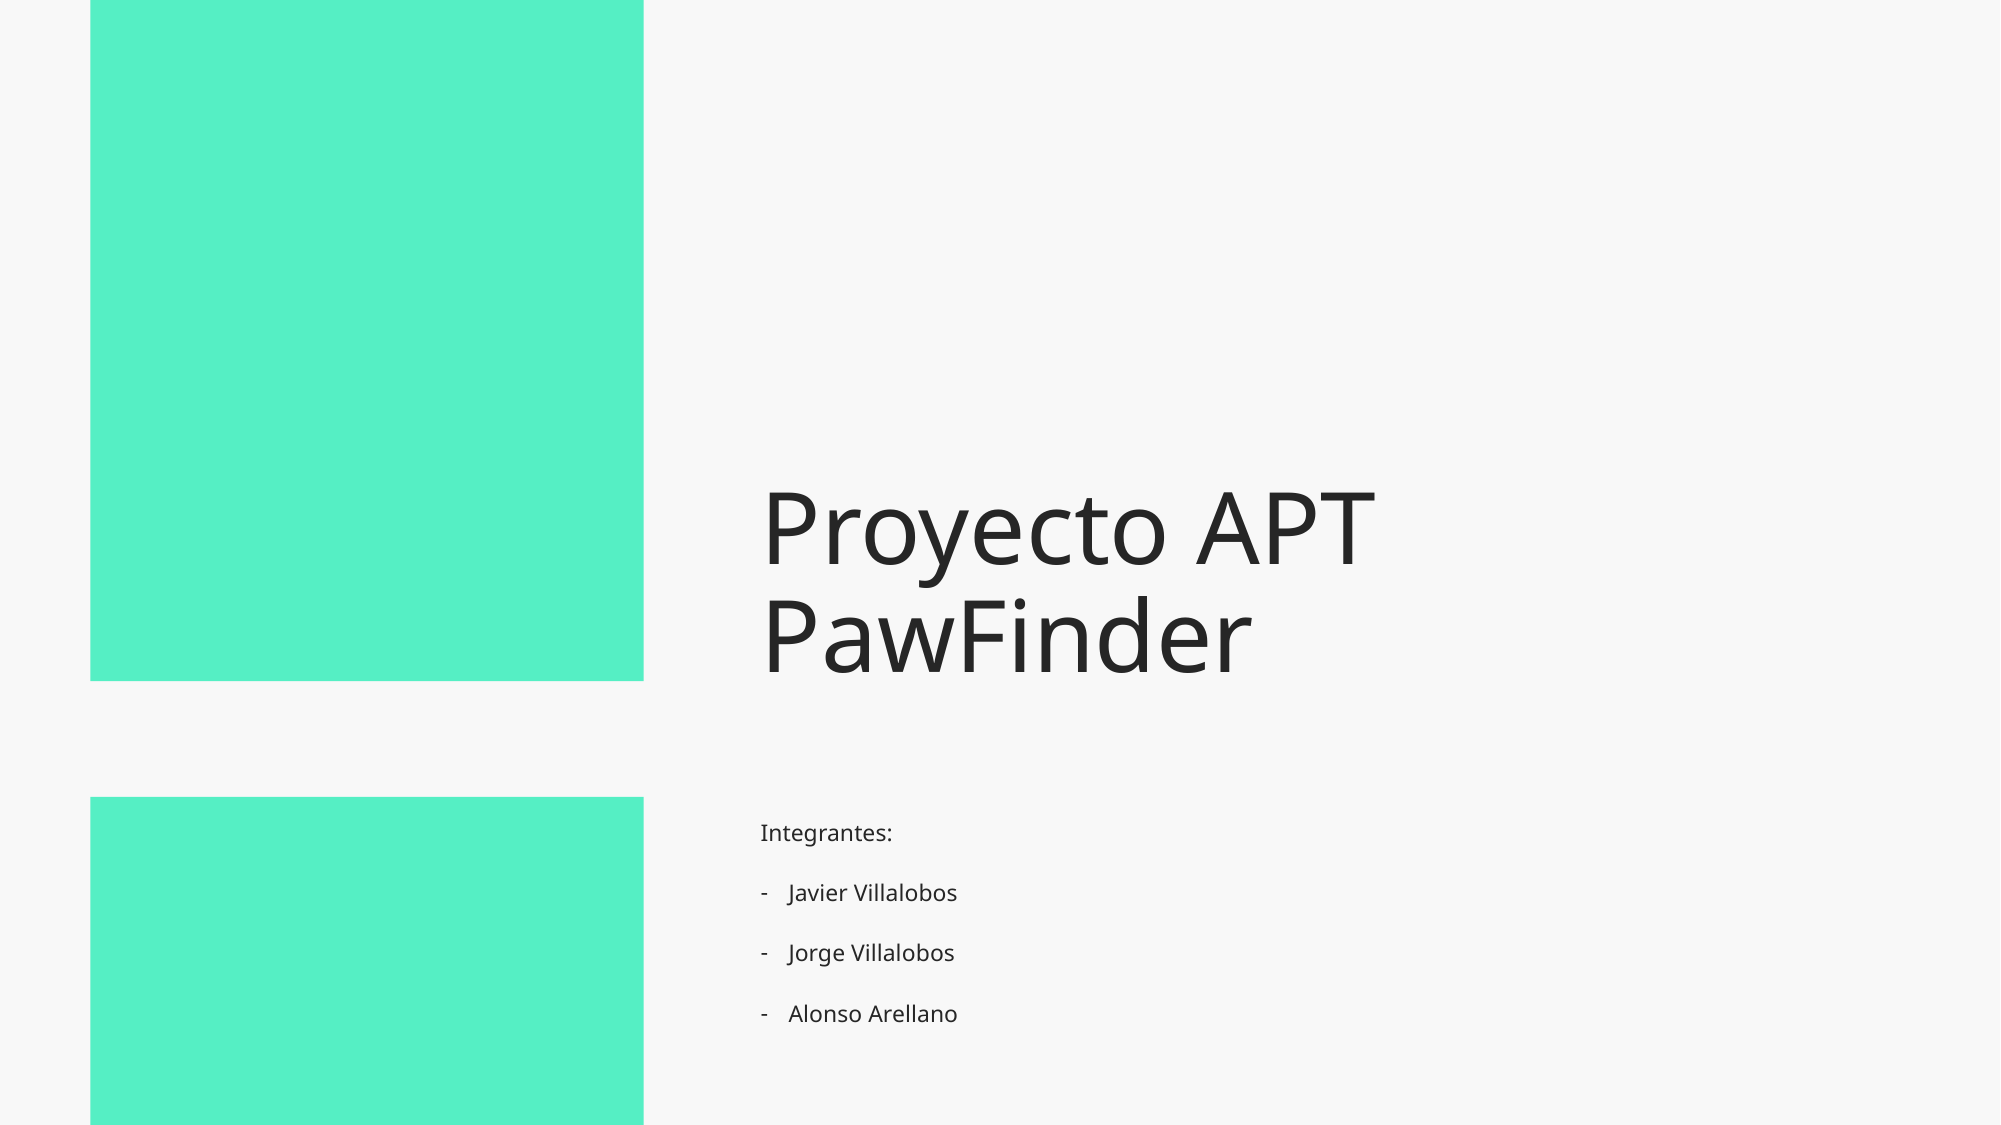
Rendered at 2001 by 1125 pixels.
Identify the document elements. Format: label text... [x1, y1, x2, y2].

title Proyecto APT PawFinder [745, 90, 1824, 702]
subtitle Integrantes: Javier Villalobos Jorge Villalobos Alonso Arellano [745, 796, 1824, 1035]
